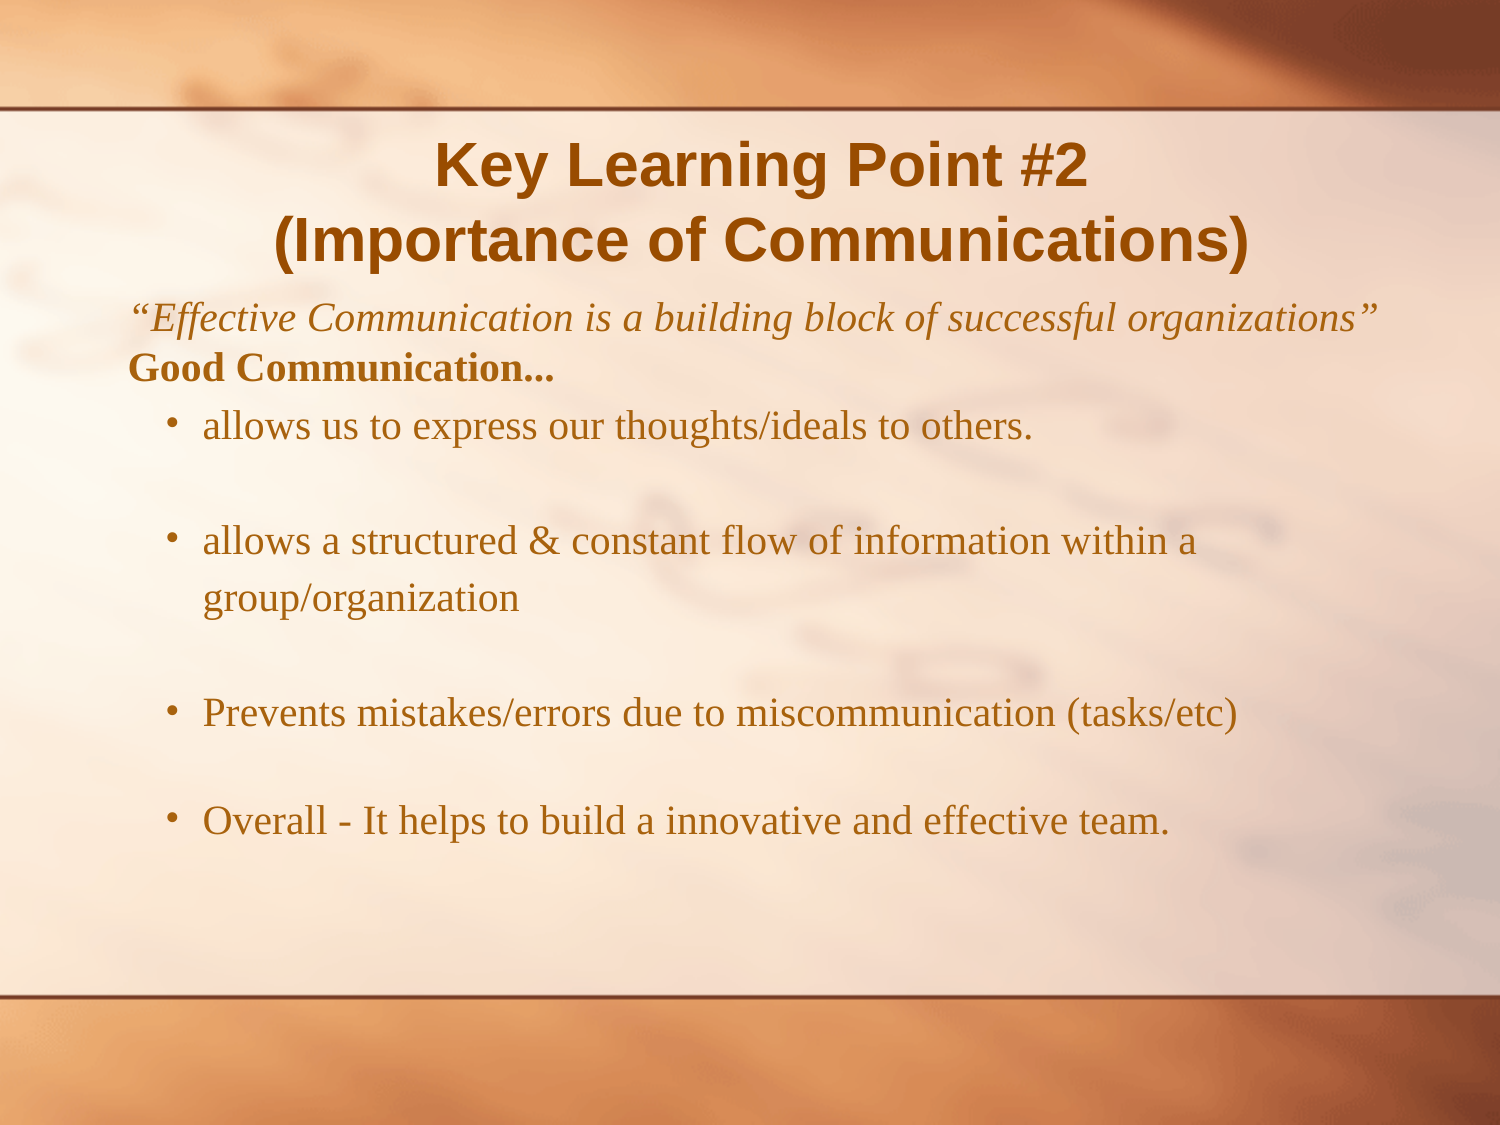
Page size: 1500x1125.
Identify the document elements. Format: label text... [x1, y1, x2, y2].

list “Effective Communication is a building block of successful organizations” Good Communication... allows us to express our thoughts/ideals to others. allows a structured & constant flow of information within a group/organization Prevents mistakes/errors due to miscommunication (tasks/etc) Overall - It helps to build a innovative and effective team. [112, 275, 1413, 950]
title Key Learning Point #2 (Importance of Communications) [112, 96, 1413, 275]
picture [0, 0, 1500, 1125]
